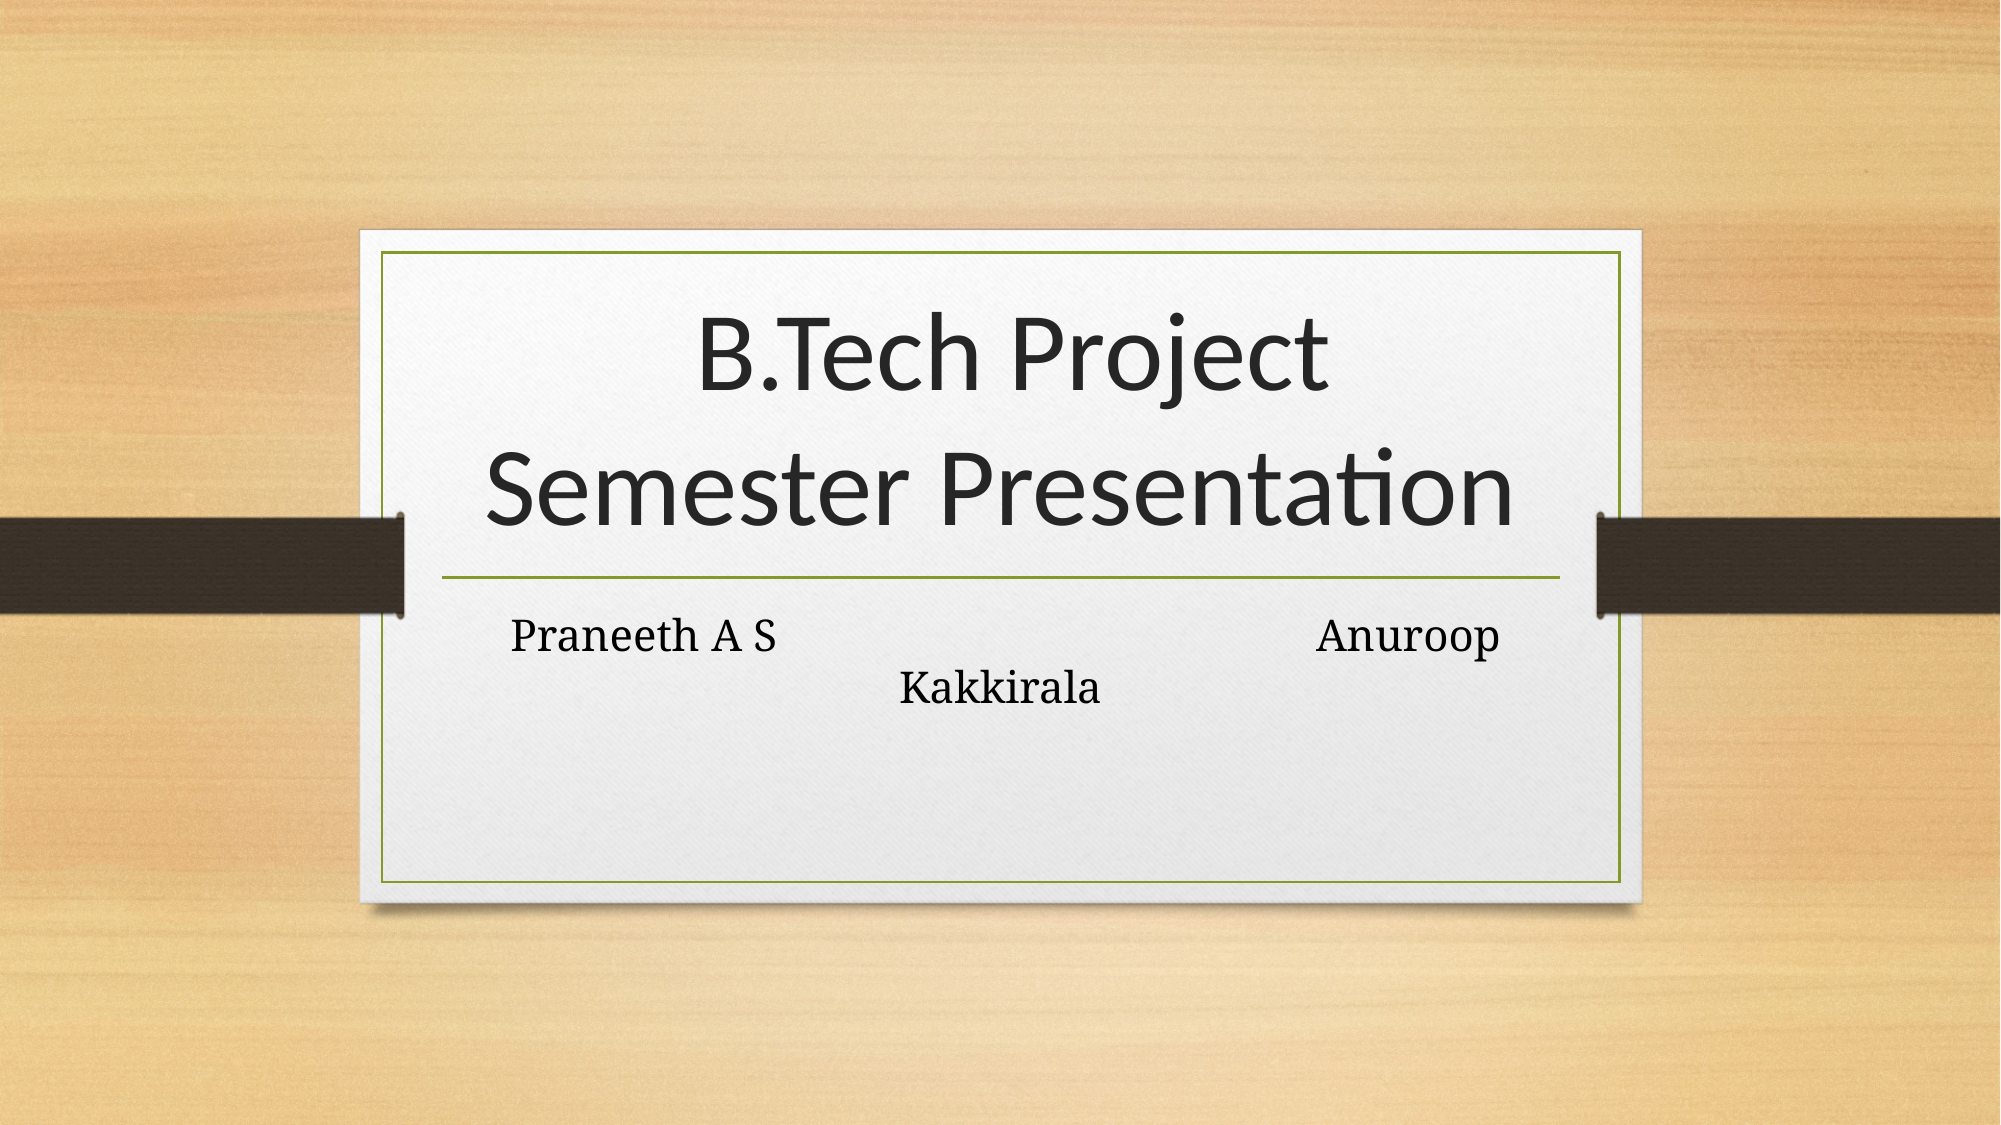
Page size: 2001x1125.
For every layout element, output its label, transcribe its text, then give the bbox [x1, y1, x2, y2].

title B.Tech Project Semester Presentation [441, 306, 1560, 556]
picture [0, 0, 2001, 1125]
subtitle Praneeth A S Anuroop Kakkirala [441, 600, 1560, 817]
